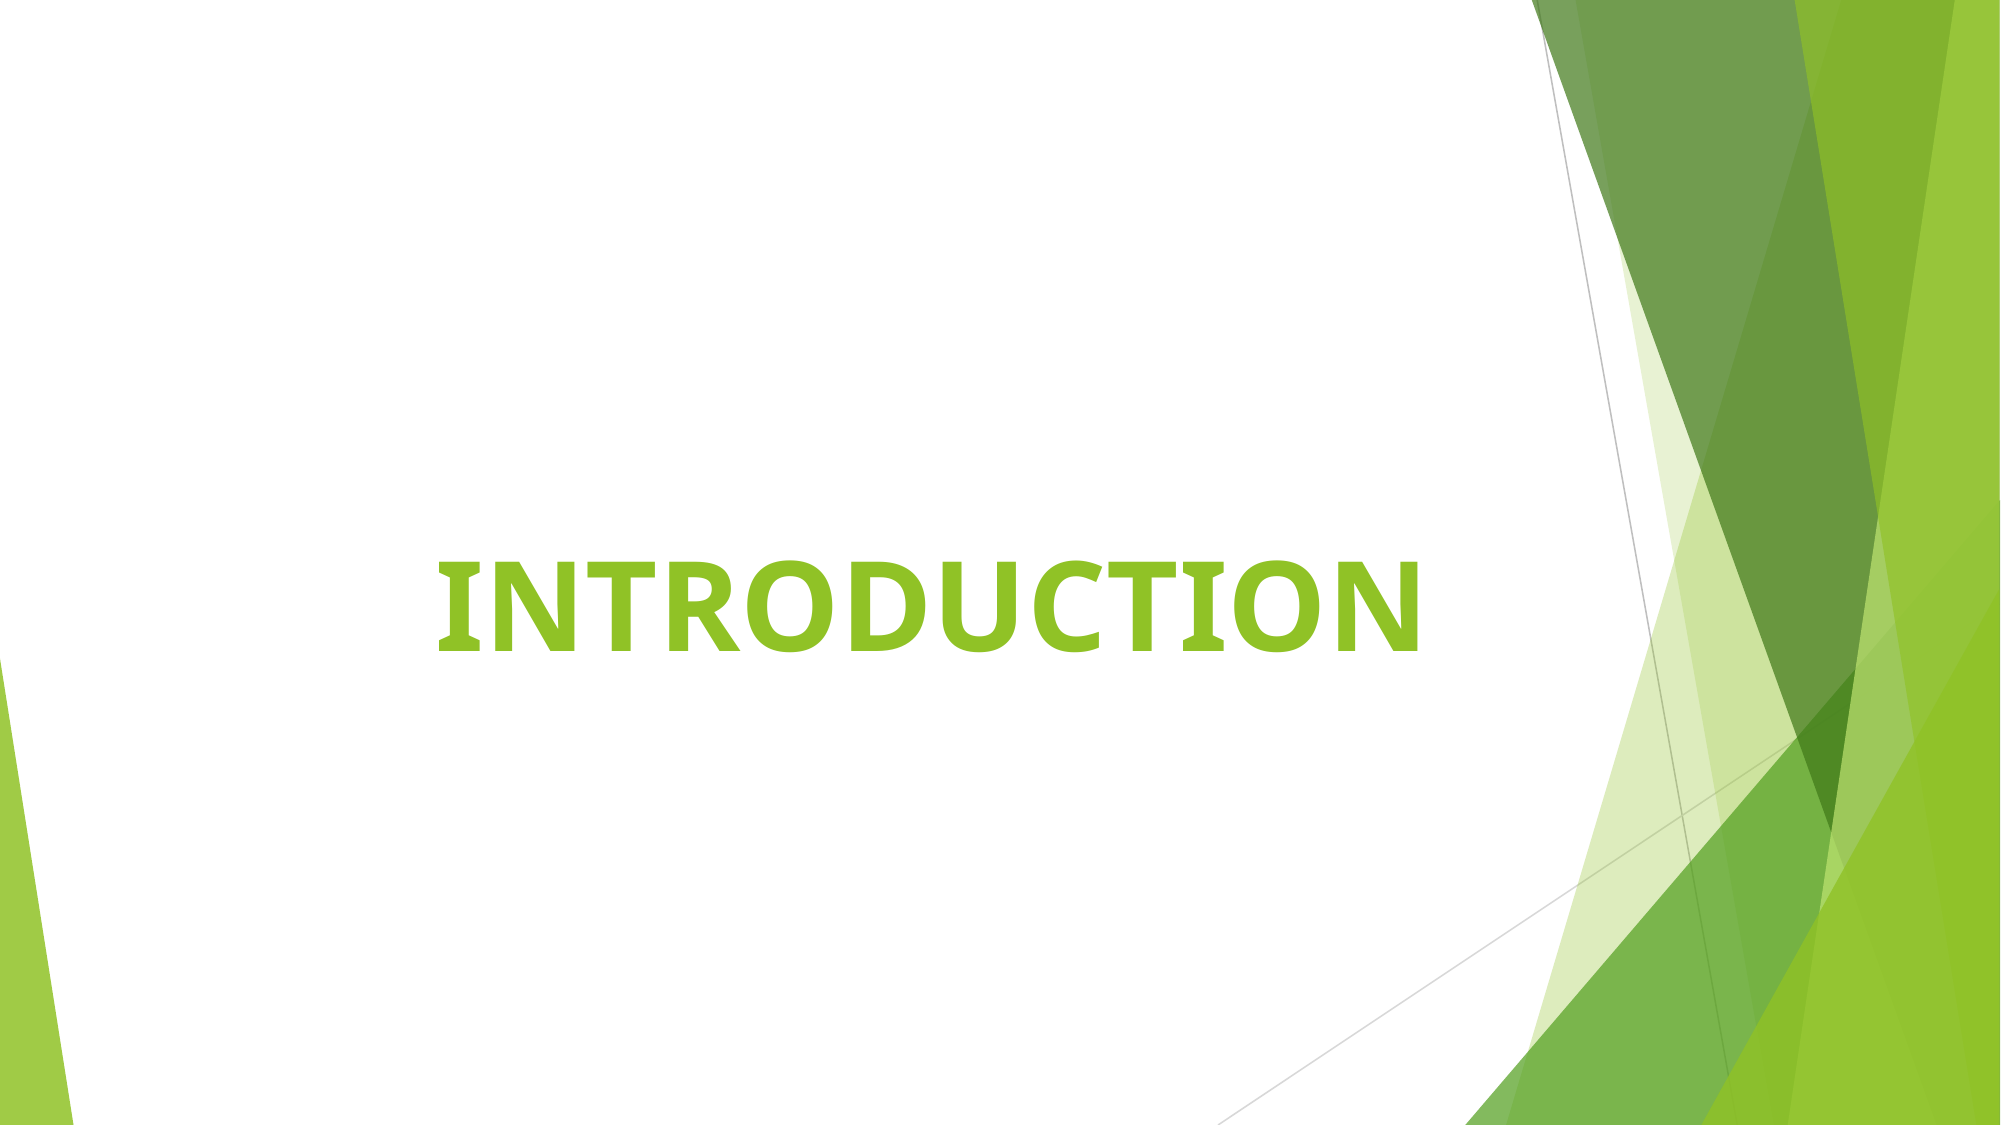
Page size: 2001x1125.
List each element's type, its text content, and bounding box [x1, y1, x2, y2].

title INTRODUCTION [227, 519, 1638, 737]
